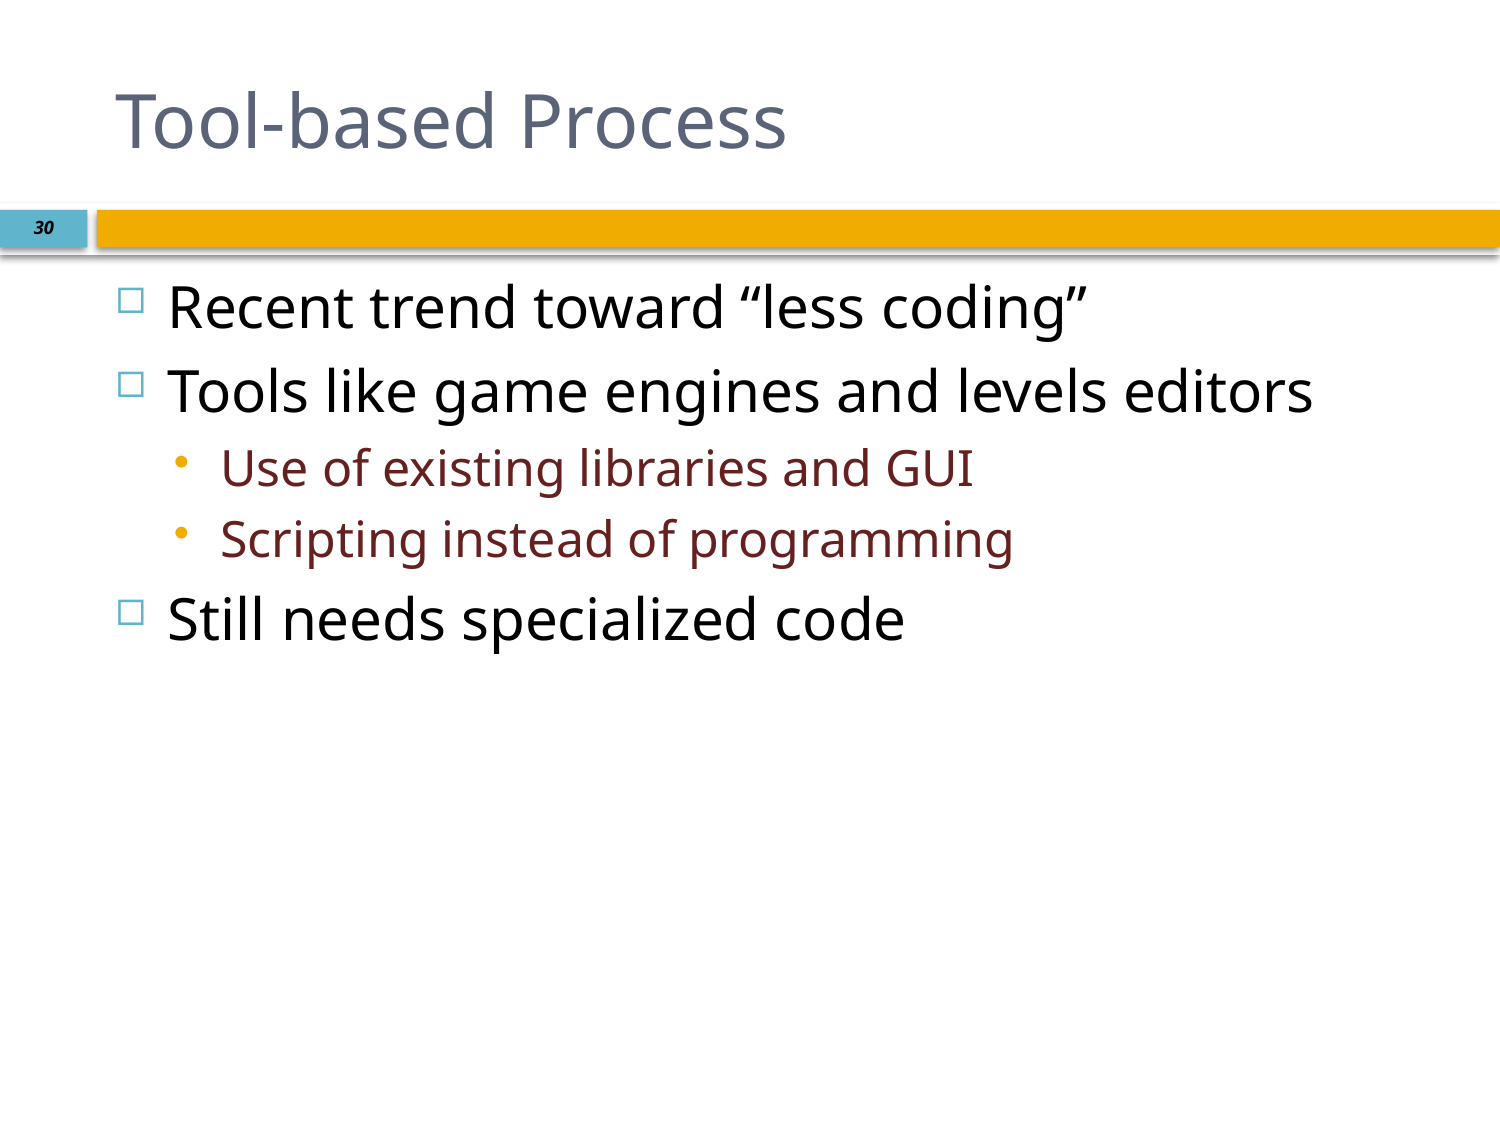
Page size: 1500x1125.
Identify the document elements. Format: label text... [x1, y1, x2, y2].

title Tool-based Process [100, 37, 1438, 200]
slide_number 30 [0, 208, 88, 249]
list Recent trend toward “less coding” Tools like game engines and levels editors Use of existing libraries and GUI Scripting instead of programming Still needs specialized code [100, 262, 1438, 1000]
